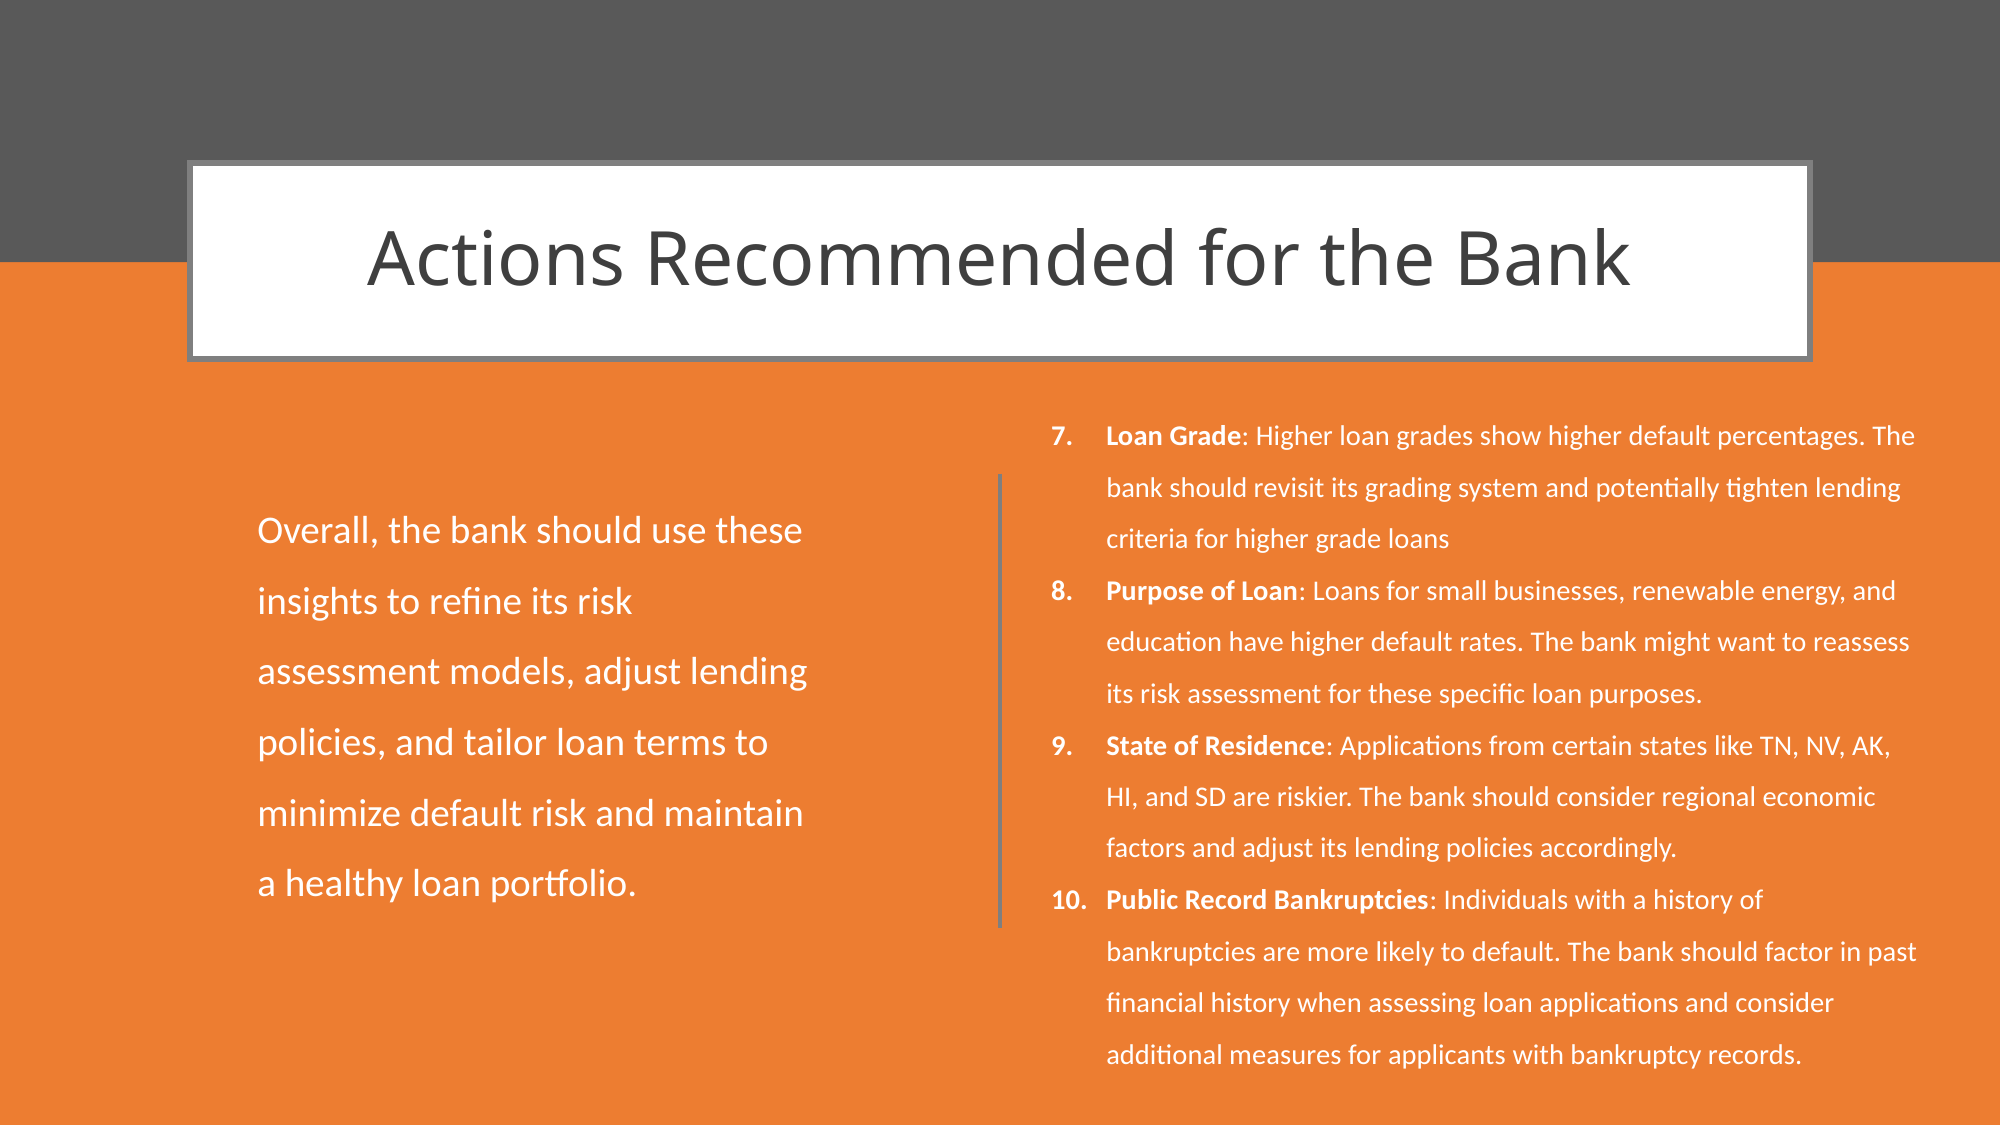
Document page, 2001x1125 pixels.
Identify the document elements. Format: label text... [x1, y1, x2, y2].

title Actions Recommended for the Bank [190, 163, 1810, 360]
text_box Loan Grade: Higher loan grades show higher default percentages. The bank should revisit its grading system and potentially tighten lending criteria for higher grade loans Purpose of Loan: Loans for small businesses, renewable energy, and education have higher default rates. The bank might want to reassess its risk assessment for these specific loan purposes. State of Residence: Applications from certain states like TN, NV, AK, HI, and SD are riskier. The bank should consider regional economic factors and adjust its lending policies accordingly. Public Record Bankruptcies: Individuals with a history of bankruptcies are more likely to default. The bank should factor in past financial history when assessing loan applications and consider additional measures for applicants with bankruptcy records. [1036, 392, 1934, 1083]
list Overall, the bank should use these insights to refine its risk assessment models, adjust lending policies, and tailor loan terms to minimize default risk and maintain a healthy loan portfolio. [242, 473, 824, 960]
text_box [0, 0, 2000, 263]
